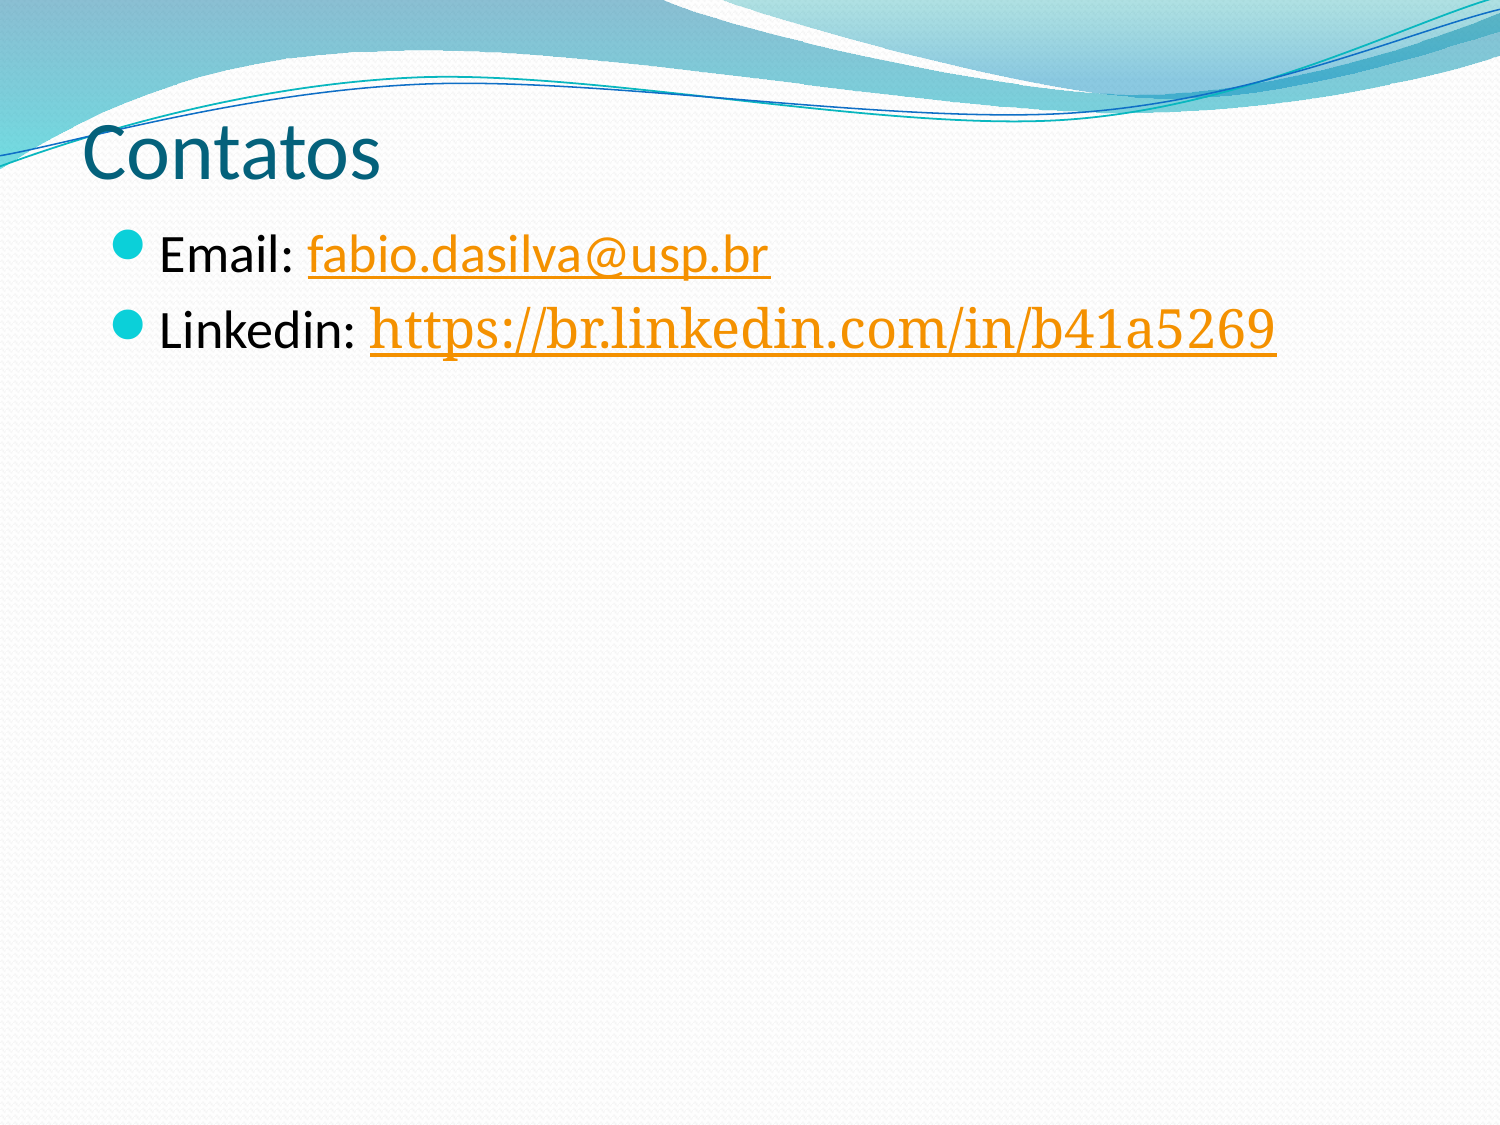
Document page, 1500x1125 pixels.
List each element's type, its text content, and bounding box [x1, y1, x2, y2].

list Email: fabio.dasilva@usp.br Linkedin: https://br.linkedin.com/in/b41a5269 [93, 210, 1444, 966]
title Contatos [82, 35, 1432, 197]
